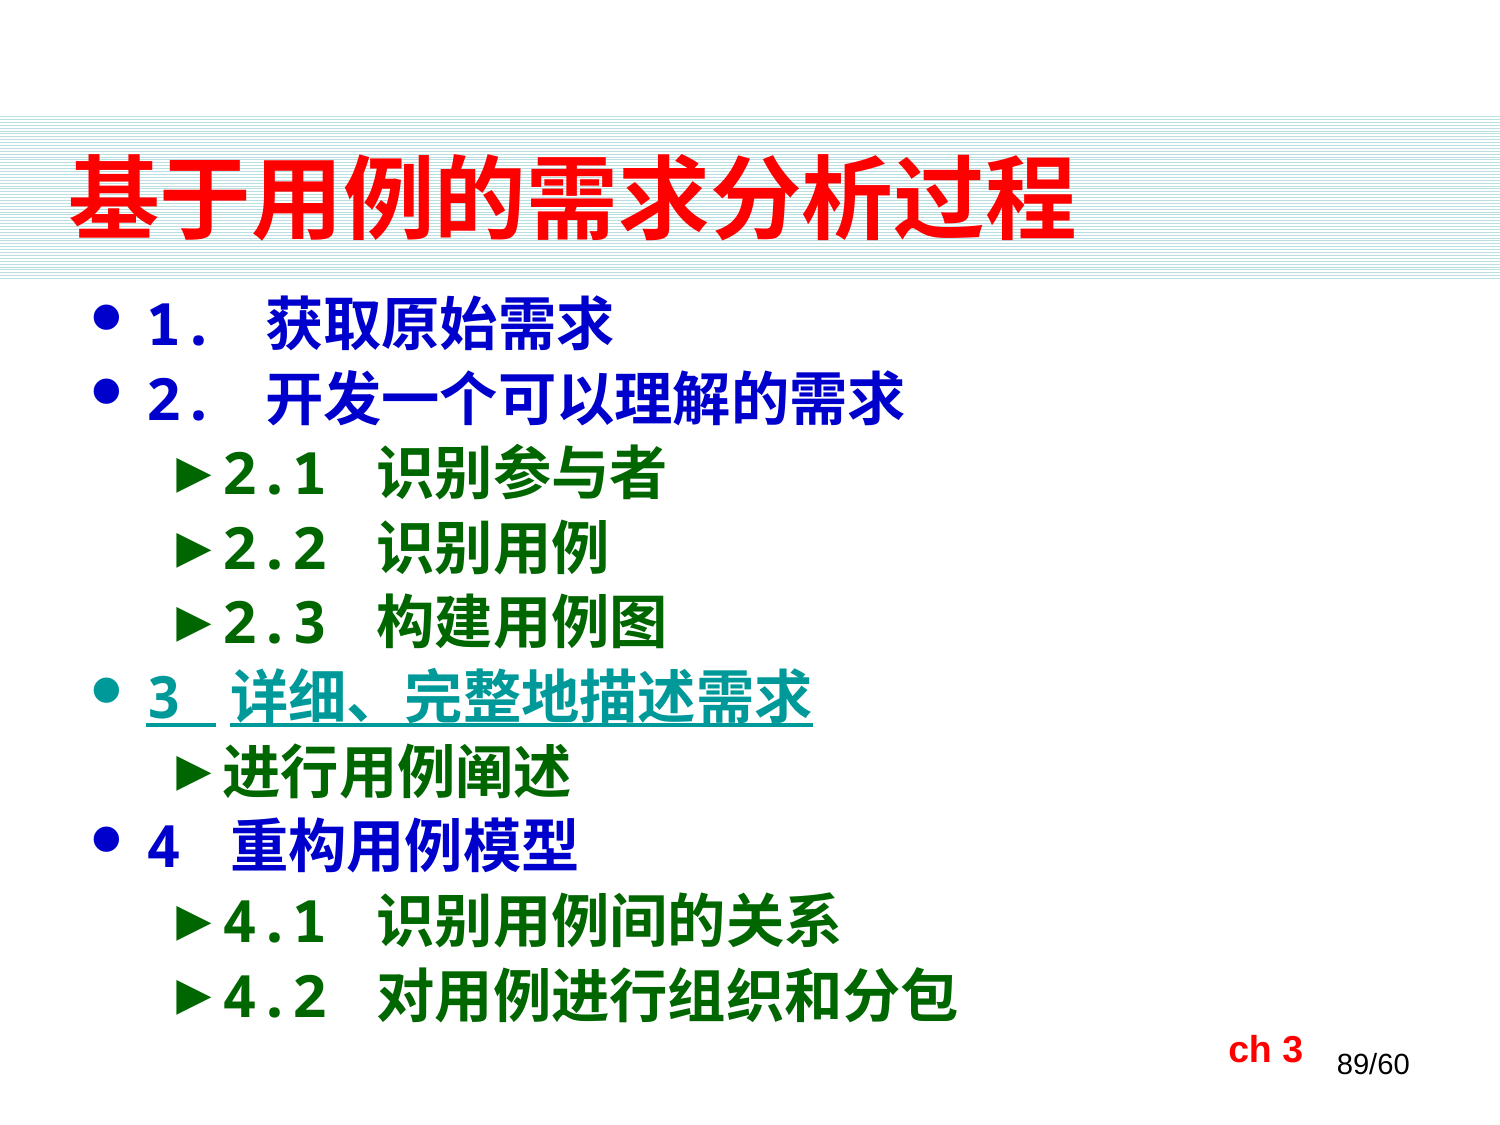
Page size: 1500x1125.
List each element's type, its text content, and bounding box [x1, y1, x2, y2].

title 基于用例的需求分析过程 [52, 124, 1404, 268]
list 1. 获取原始需求 2. 开发一个可以理解的需求 2.1 识别参与者 2.2 识别用例 2.3 构建用例图 3 详细、完整地描述需求 进行用例阐述 4 重构用例模型 4.1 识别用例间的关系 4.2 对用例进行组织和分包 [74, 287, 1426, 913]
text_box ch 3 [1213, 1017, 1401, 1078]
slide_number 89/60 [1074, 1037, 1426, 1113]
